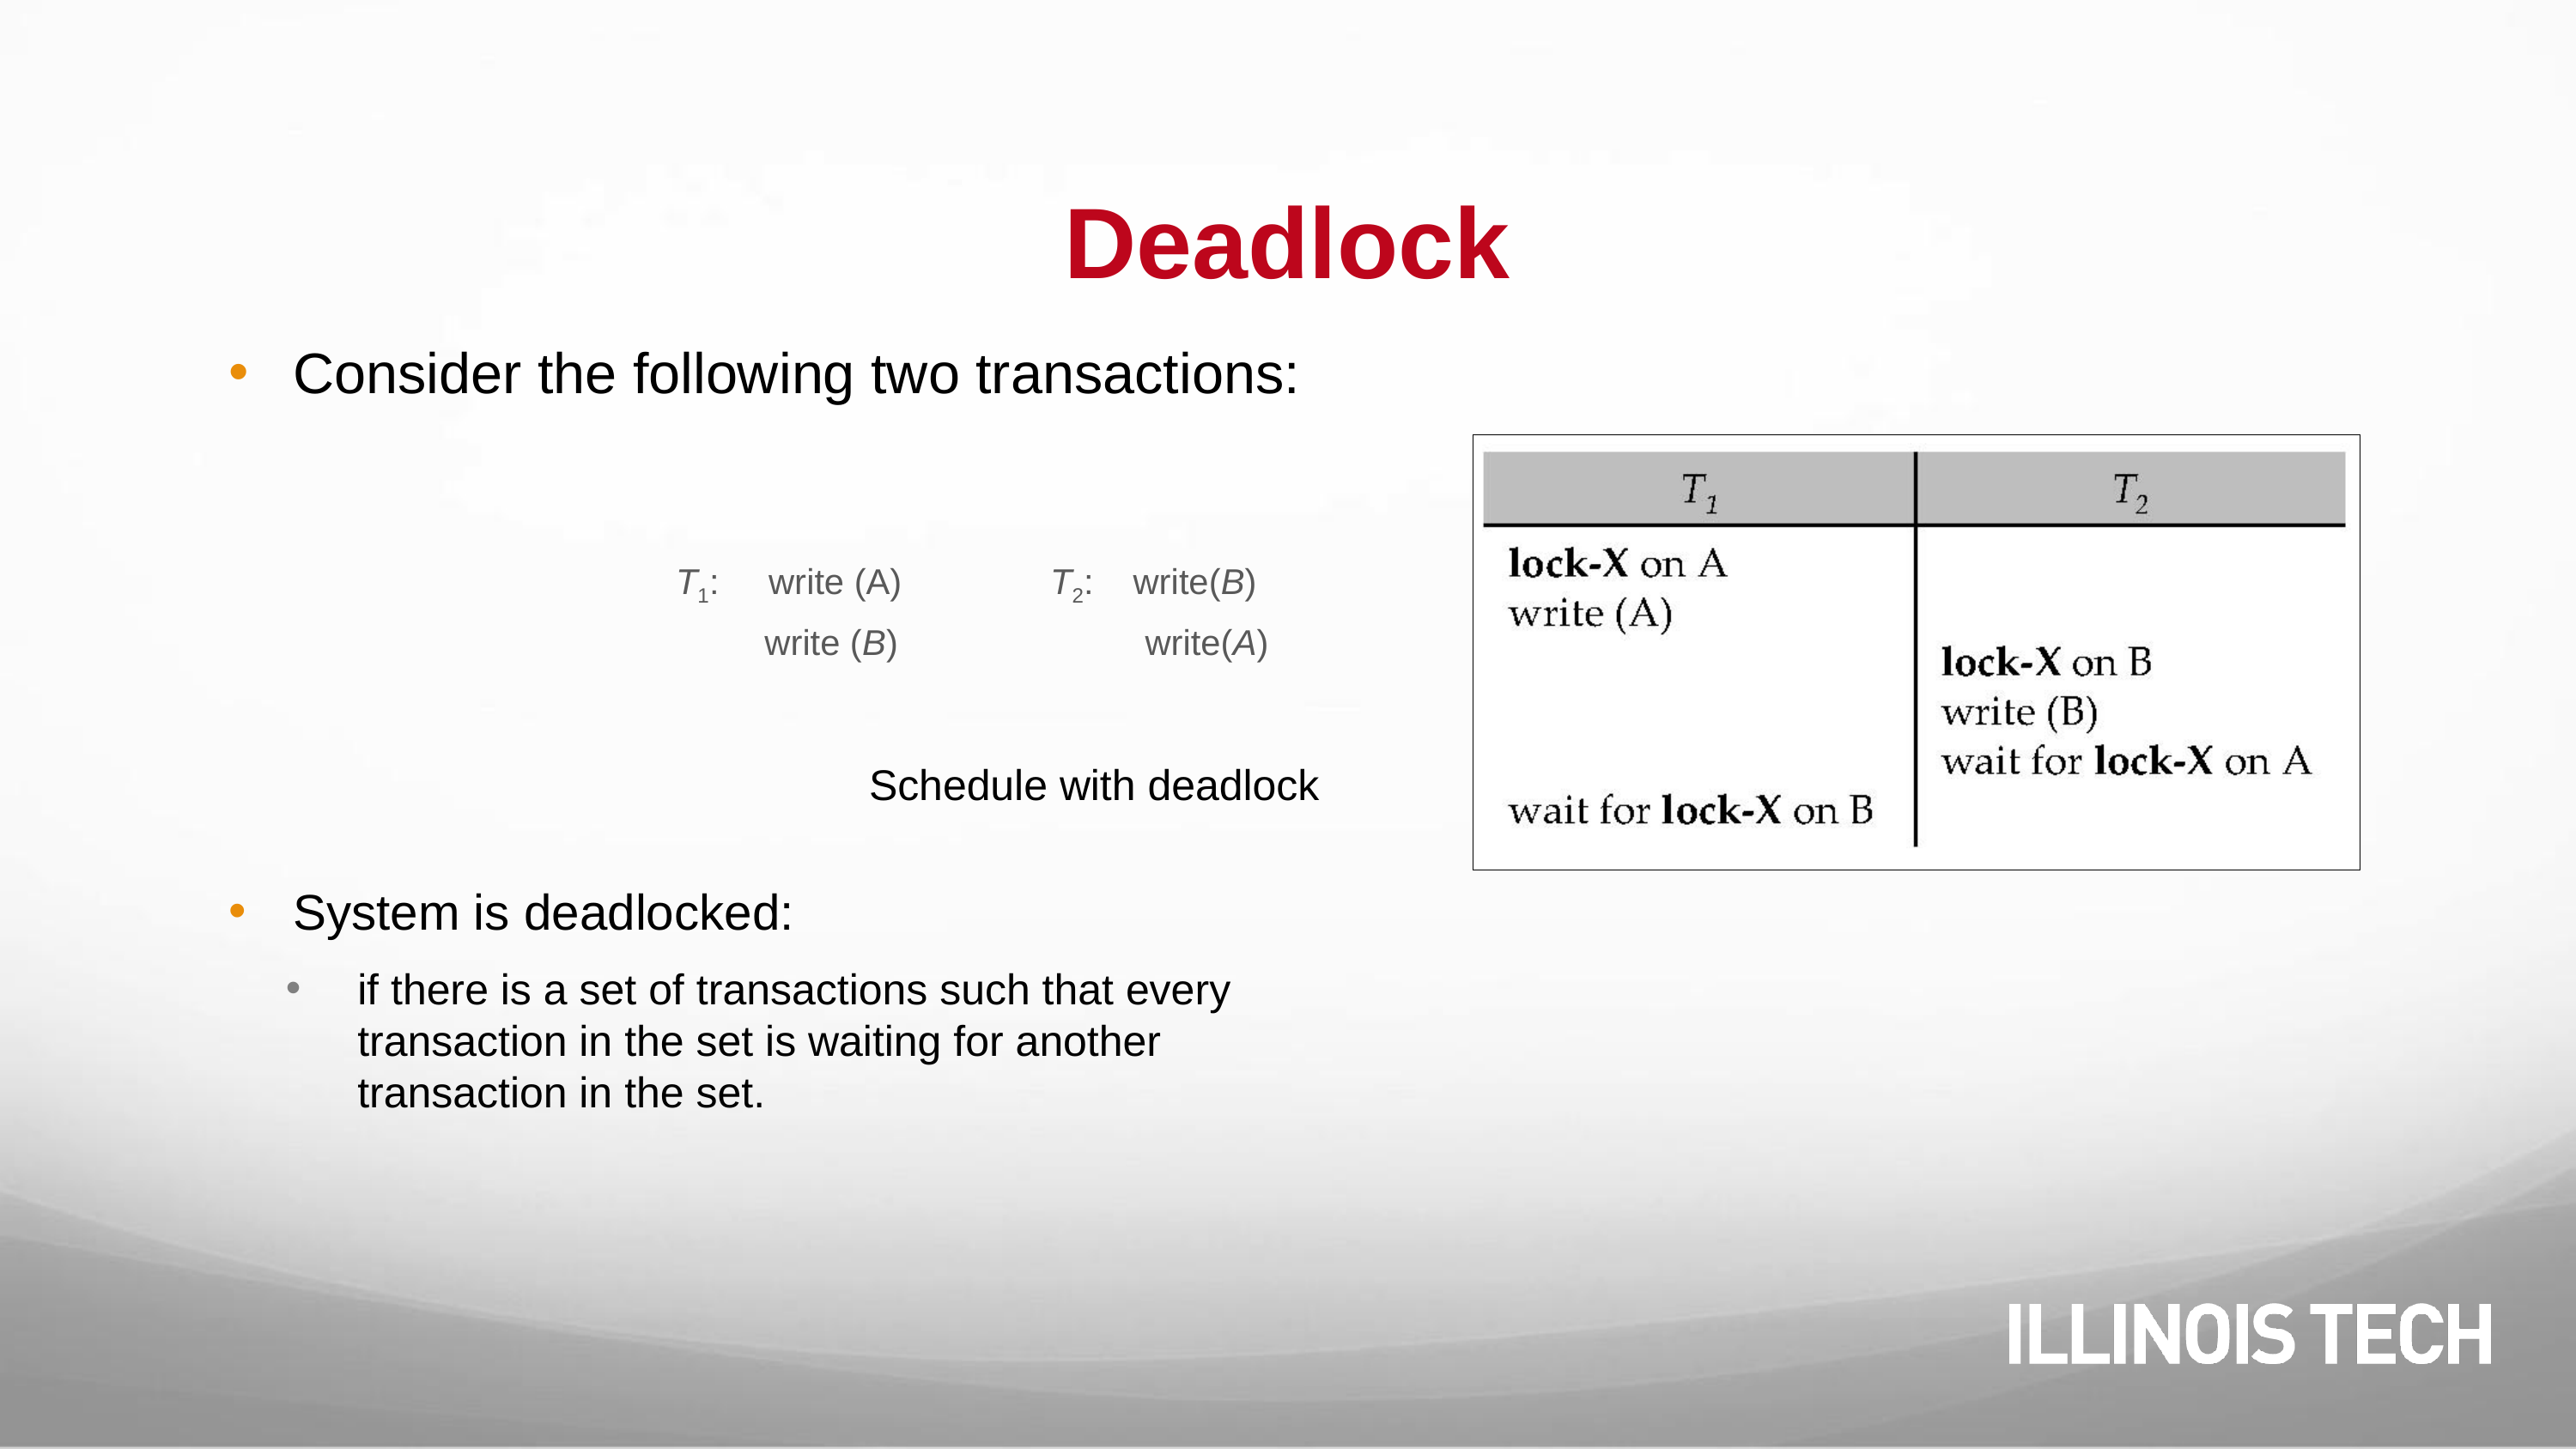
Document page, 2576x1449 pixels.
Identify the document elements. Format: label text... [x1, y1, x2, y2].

list Consider the following two transactions: T1: write (A) T2: write(B) write (B) write(A) Schedule with deadlock System is deadlocked: if there is a set of transactions such that every transaction in the set is waiting for another transaction in the set. [216, 330, 1388, 1228]
title Deadlock [155, 22, 2421, 306]
picture [0, 0, 2576, 1449]
